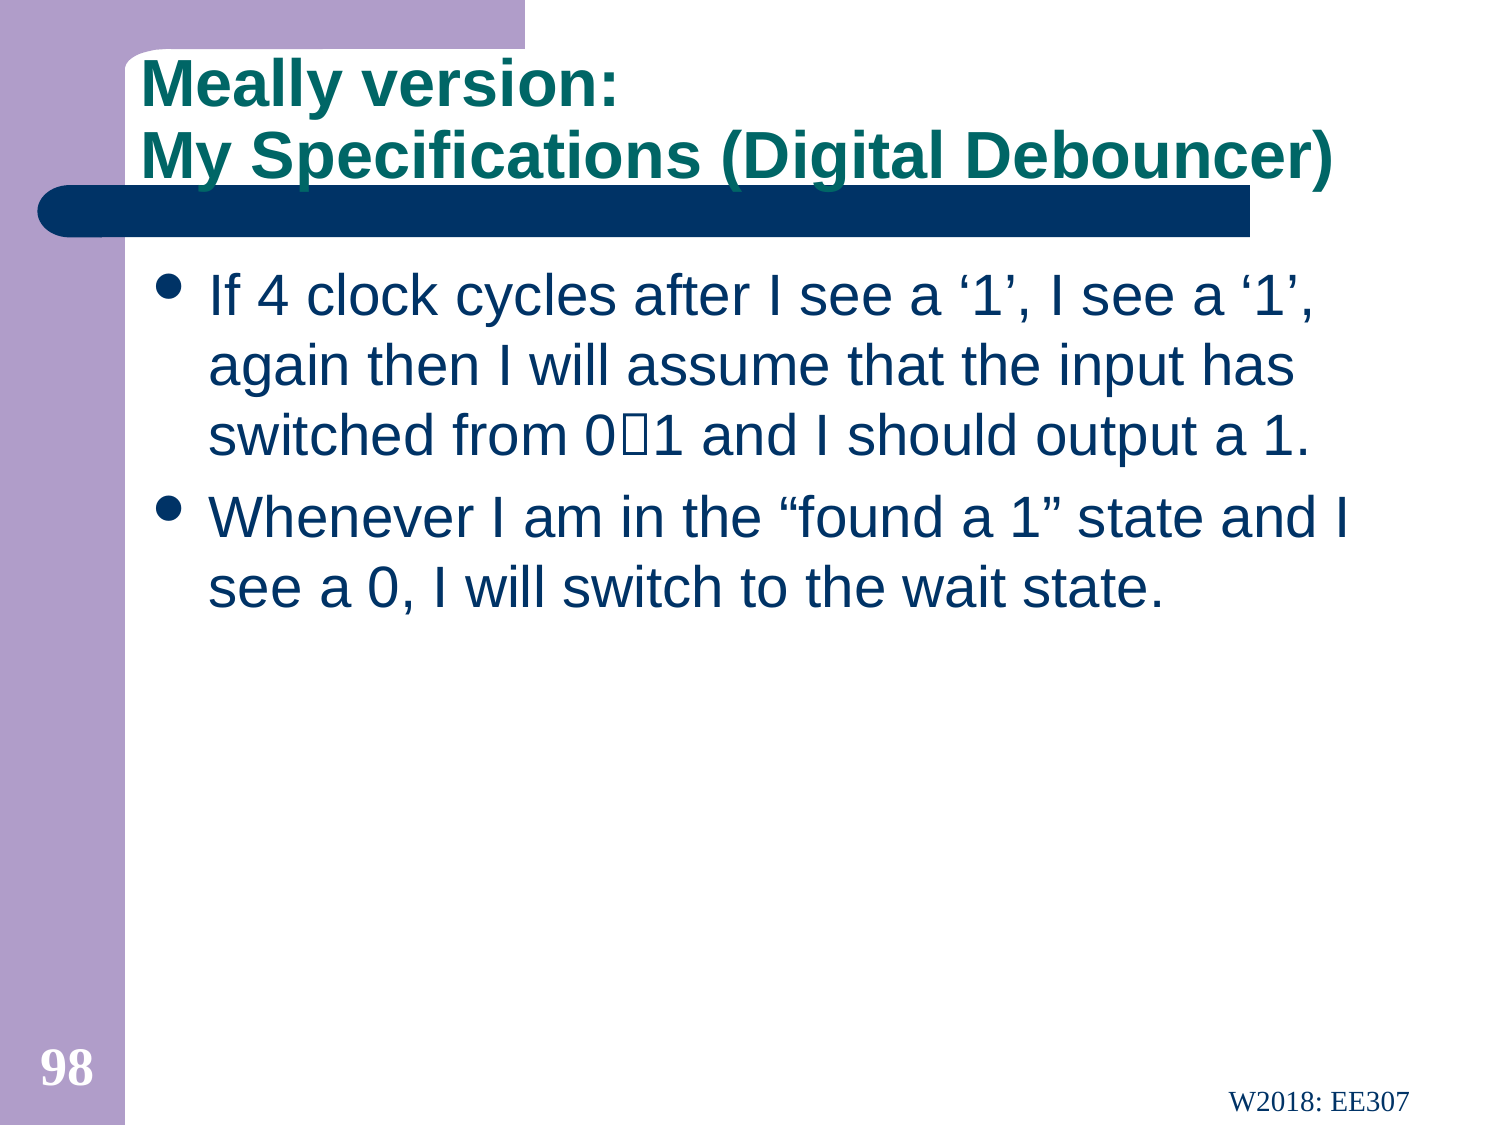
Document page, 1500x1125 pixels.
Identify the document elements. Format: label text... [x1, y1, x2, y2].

title Meally version: My Specifications (Digital Debouncer) [124, 75, 1500, 201]
list If 4 clock cycles after I see a ‘1’, I see a ‘1’, again then I will assume that the input has switched from 01 and I should output a 1. Whenever I am in the “found a 1” state and I see a 0, I will switch to the wait state. [137, 249, 1400, 999]
footer W2018: EE307 [512, 1074, 1426, 1125]
slide_number 98 [0, 1023, 136, 1105]
